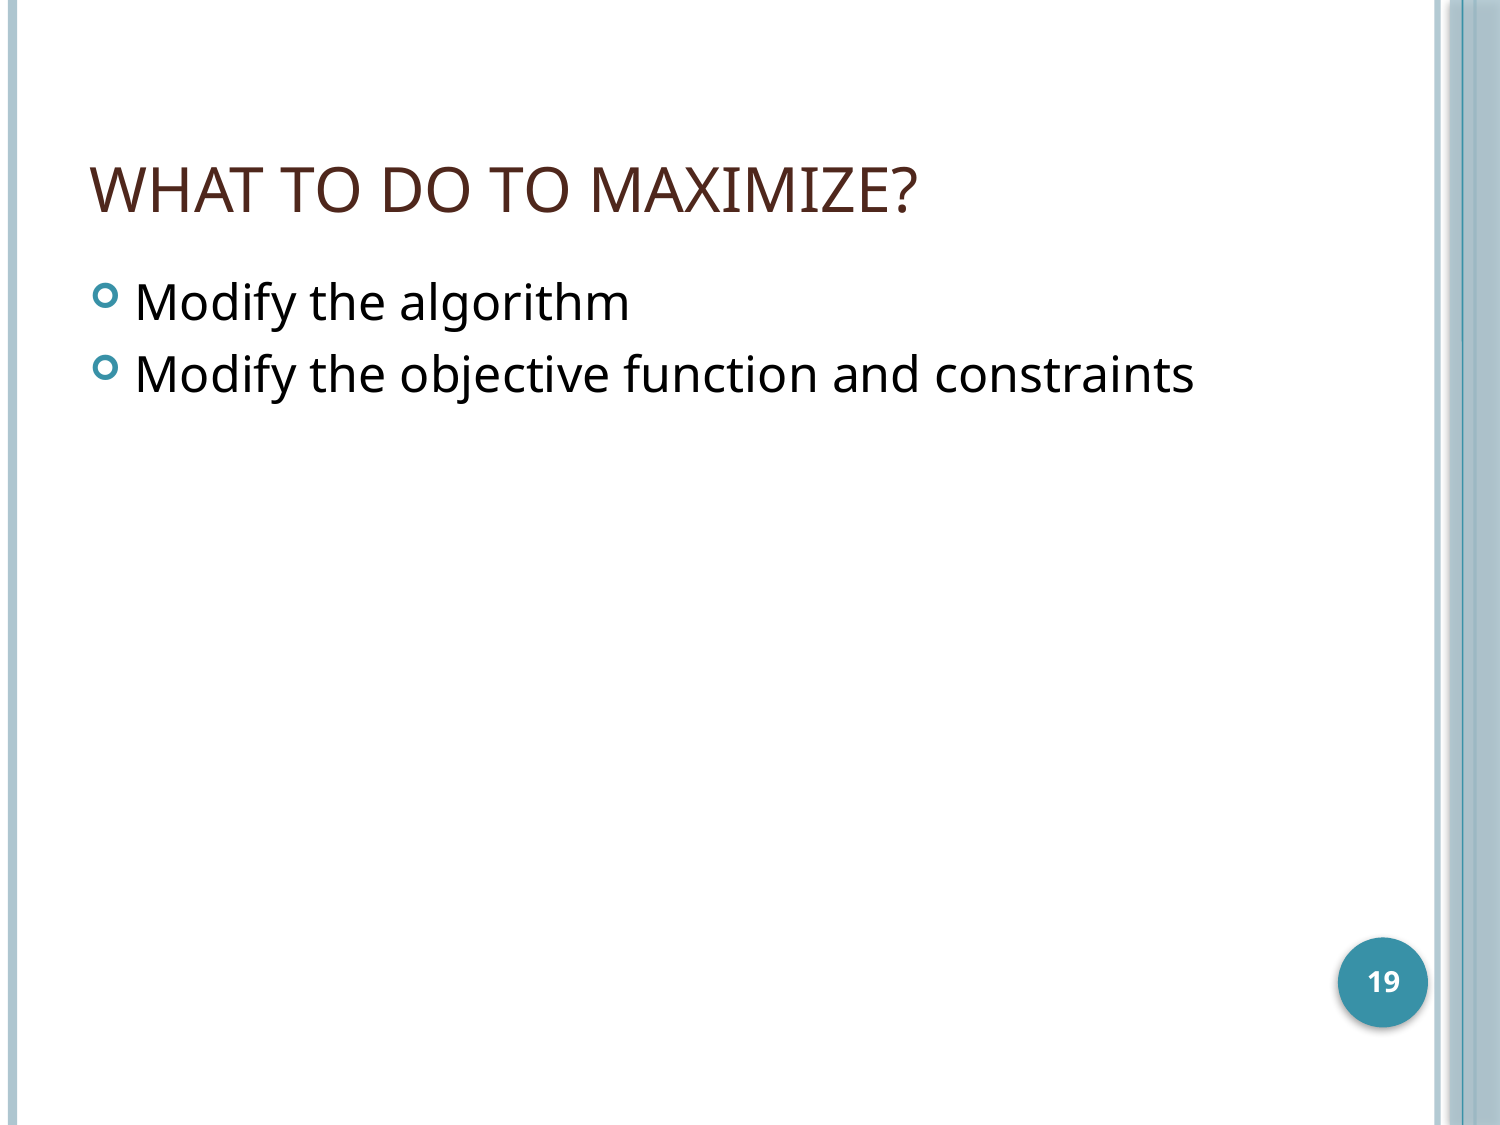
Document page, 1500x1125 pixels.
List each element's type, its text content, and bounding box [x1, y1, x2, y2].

list Modify the algorithm Modify the objective function and constraints [75, 262, 1300, 1062]
title What to do to maximize? [75, 45, 1300, 233]
slide_number 19 [1333, 940, 1434, 1027]
